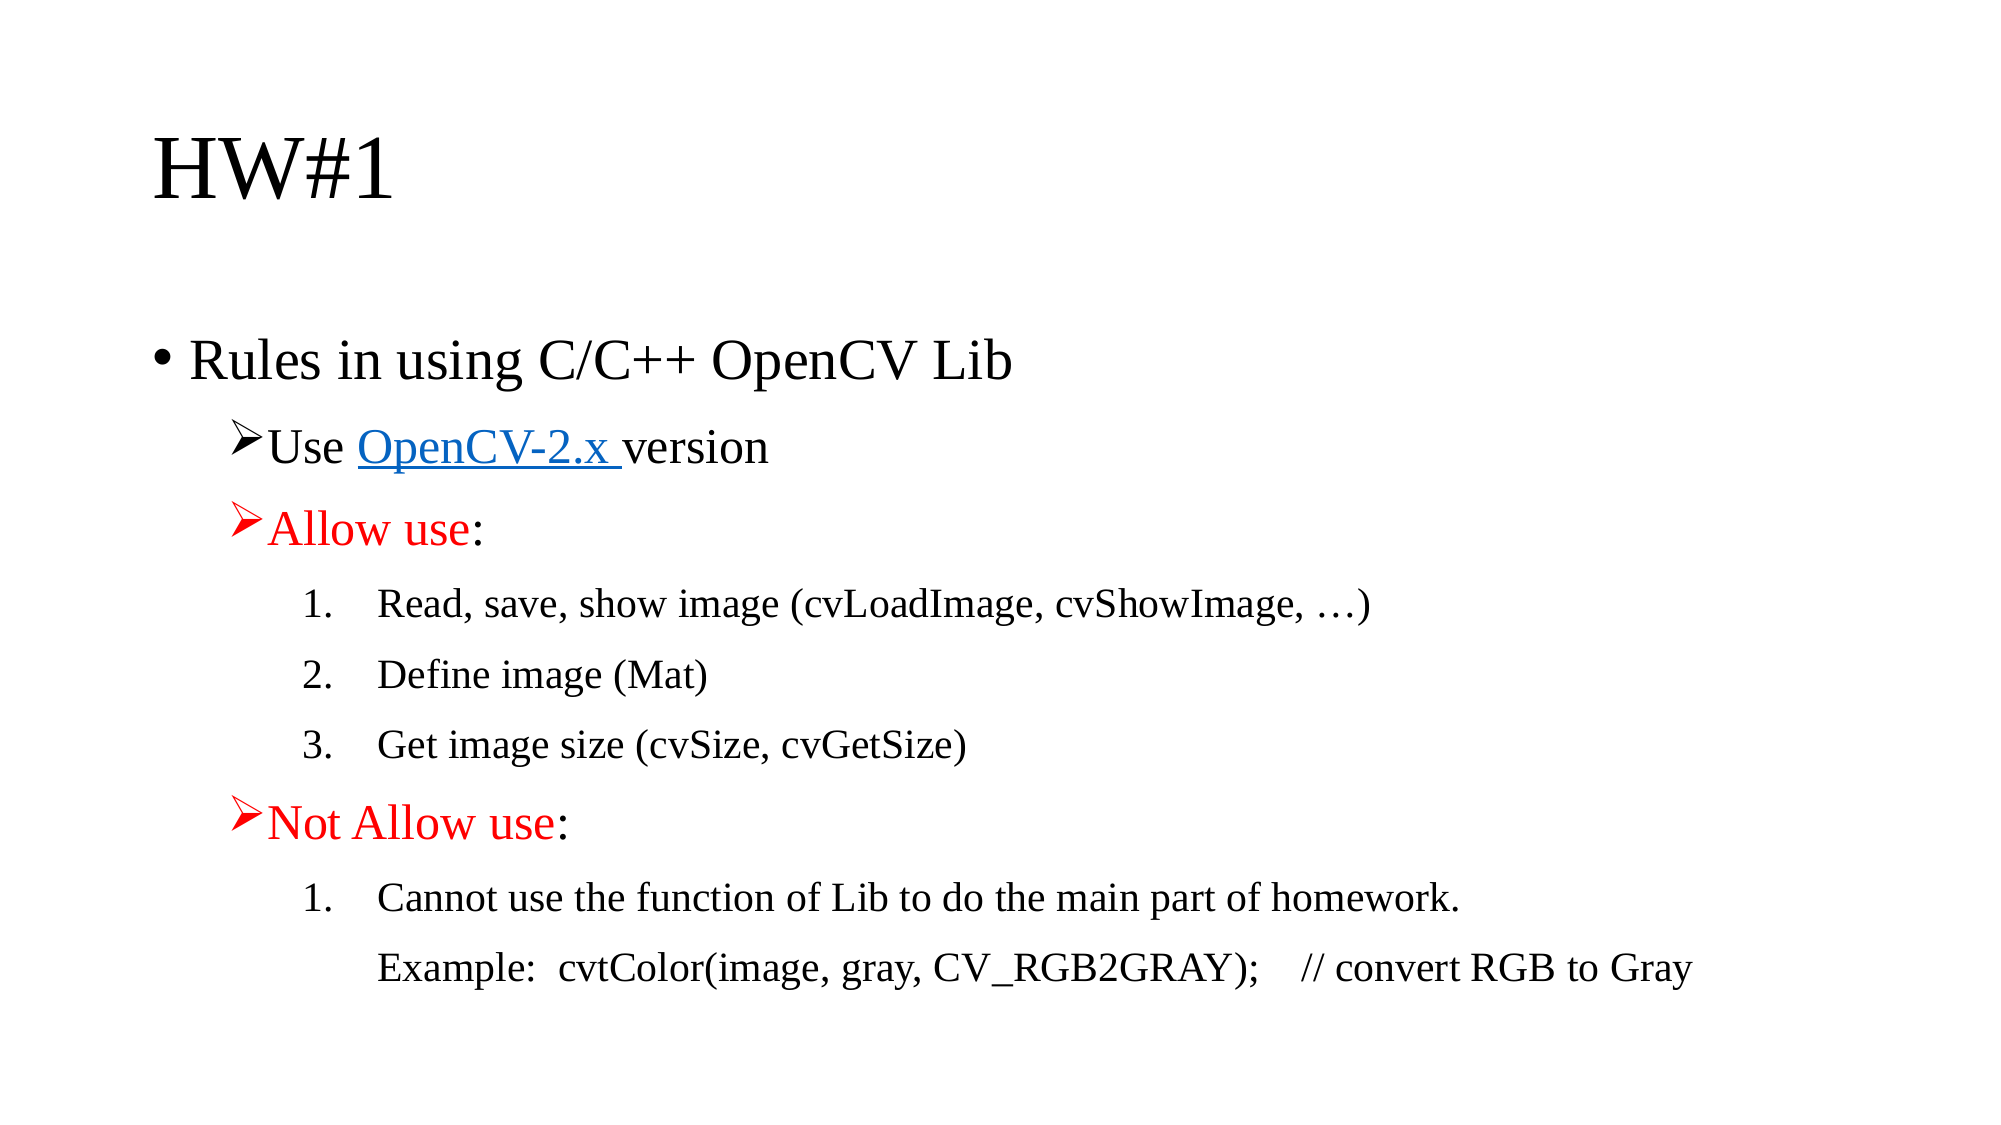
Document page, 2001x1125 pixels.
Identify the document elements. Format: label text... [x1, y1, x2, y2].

title HW#1 [137, 59, 1863, 278]
list Rules in using C/C++ OpenCV Lib Use OpenCV-2.x version Allow use: Read, save, show image (cvLoadImage, cvShowImage, …) Define image (Mat) Get image size (cvSize, cvGetSize) Not Allow use: Cannot use the function of Lib to do the main part of homework. Example: cvtColor(image, gray, CV_RGB2GRAY); // convert RGB to Gray [137, 299, 1863, 1014]
